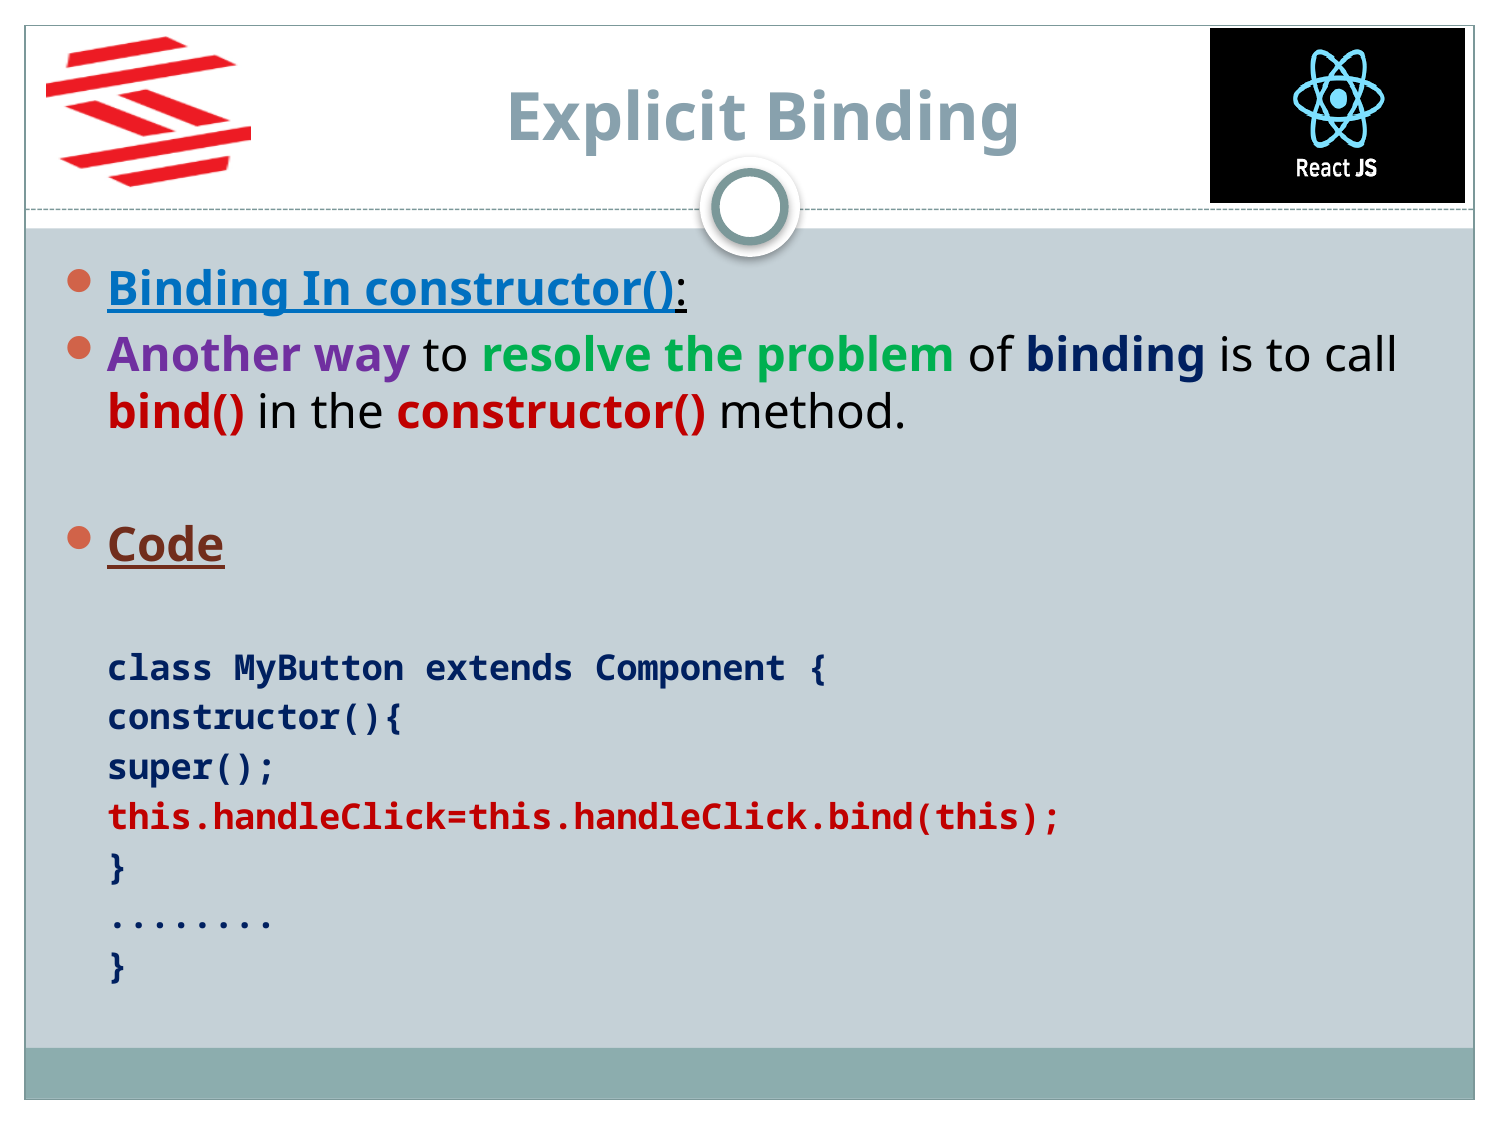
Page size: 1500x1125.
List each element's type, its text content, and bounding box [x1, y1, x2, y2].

picture [1210, 28, 1466, 203]
picture [46, 34, 252, 195]
text_box Explicit Binding [490, 0, 1488, 161]
title [46, 23, 1203, 186]
list Binding In constructor(): Another way to resolve the problem of binding is to call bind() in the constructor() method. Code class MyButton extends Component { constructor(){ super(); this.handleClick=this.handleClick.bind(this); } ........ } [49, 250, 1445, 1001]
